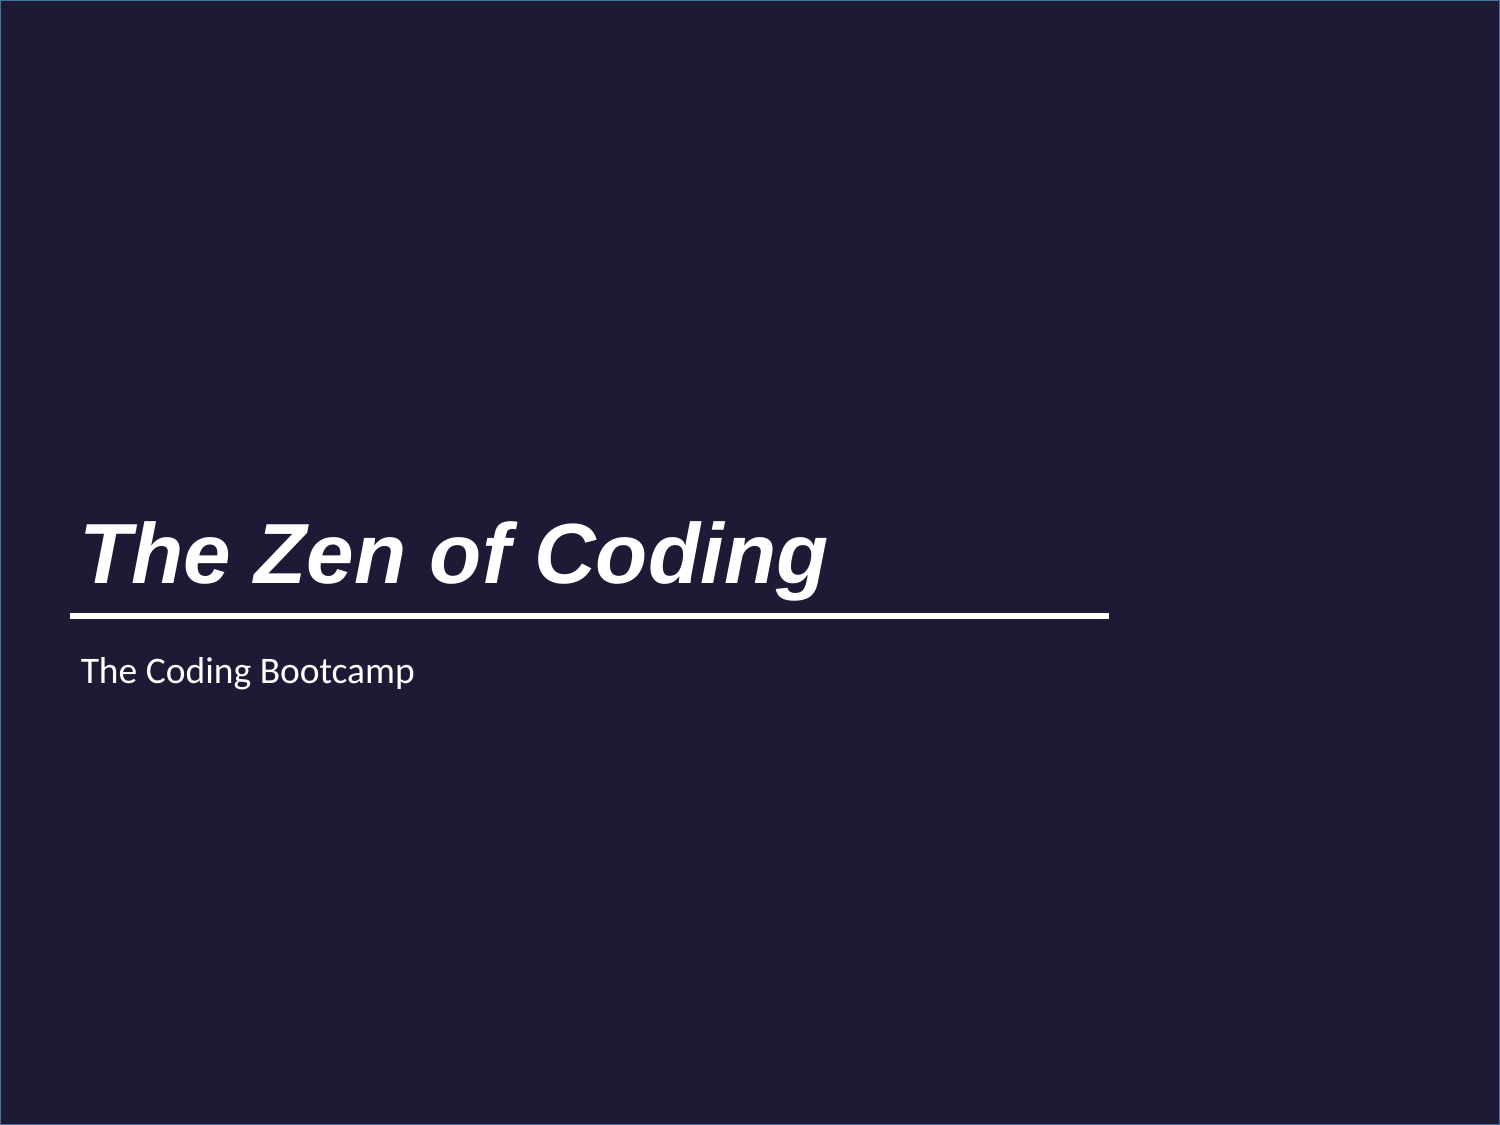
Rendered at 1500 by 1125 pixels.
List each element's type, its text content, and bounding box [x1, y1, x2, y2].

title The Zen of Coding [64, 484, 1415, 628]
text_box The Coding Bootcamp [66, 638, 431, 699]
